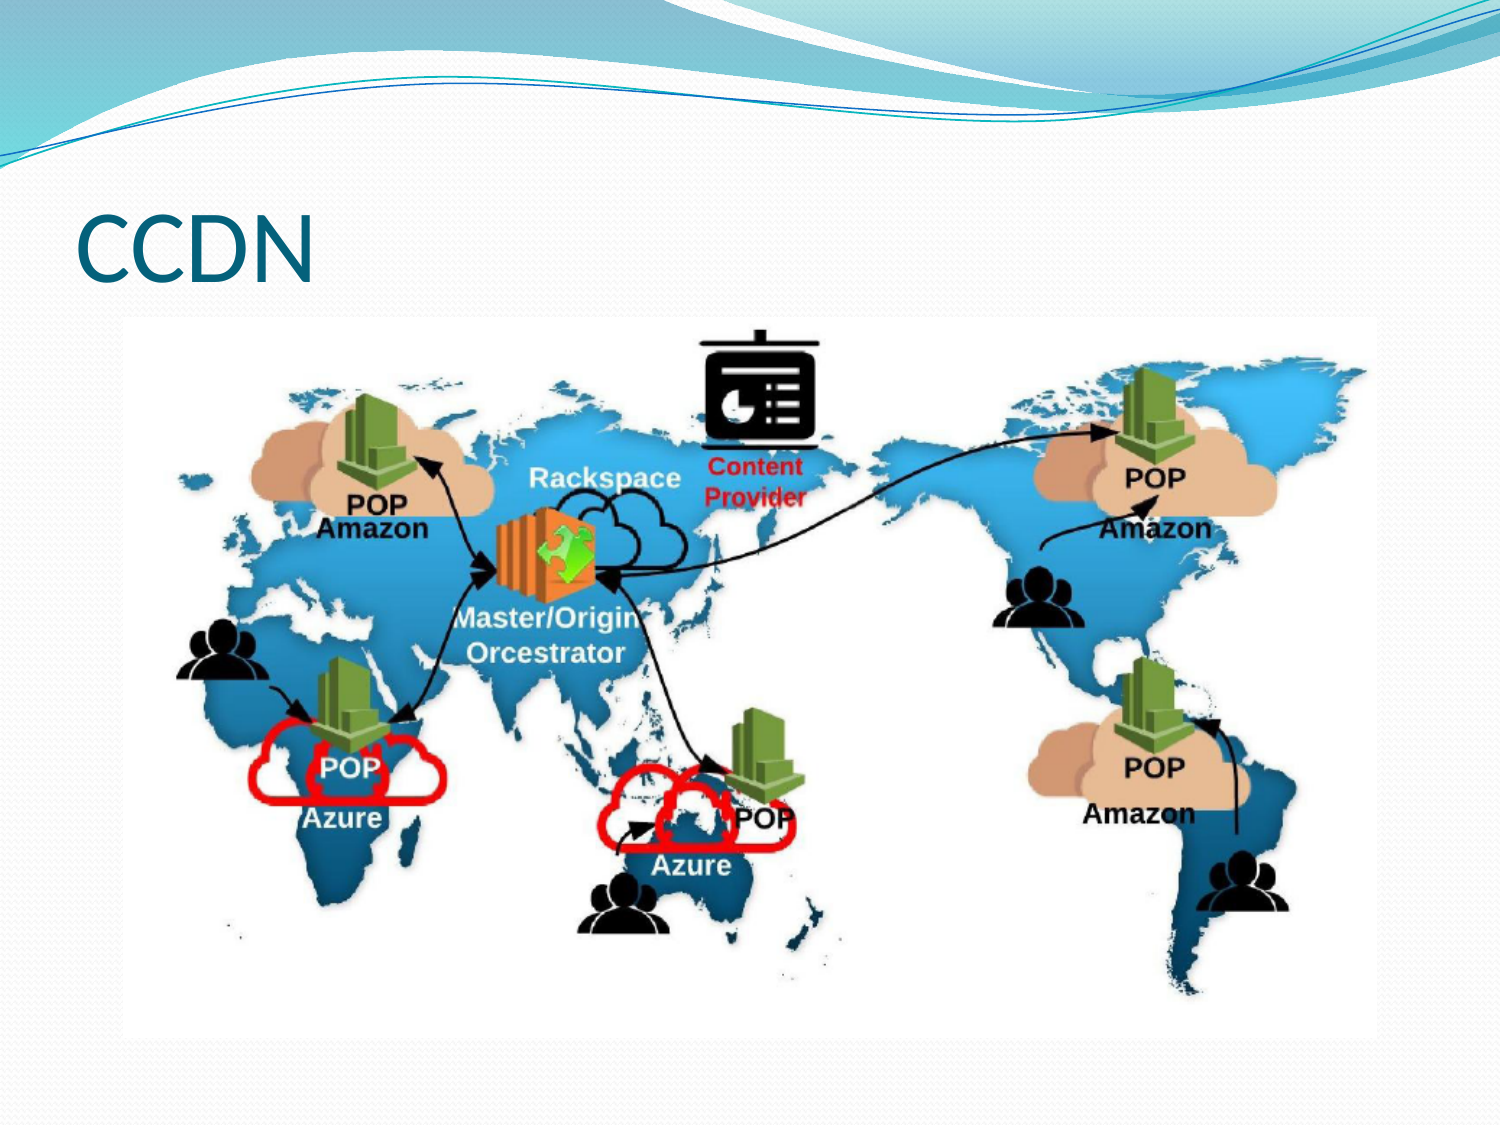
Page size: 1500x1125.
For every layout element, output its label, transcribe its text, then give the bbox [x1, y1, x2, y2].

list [122, 317, 1377, 1038]
title CCDN [75, 115, 1425, 303]
